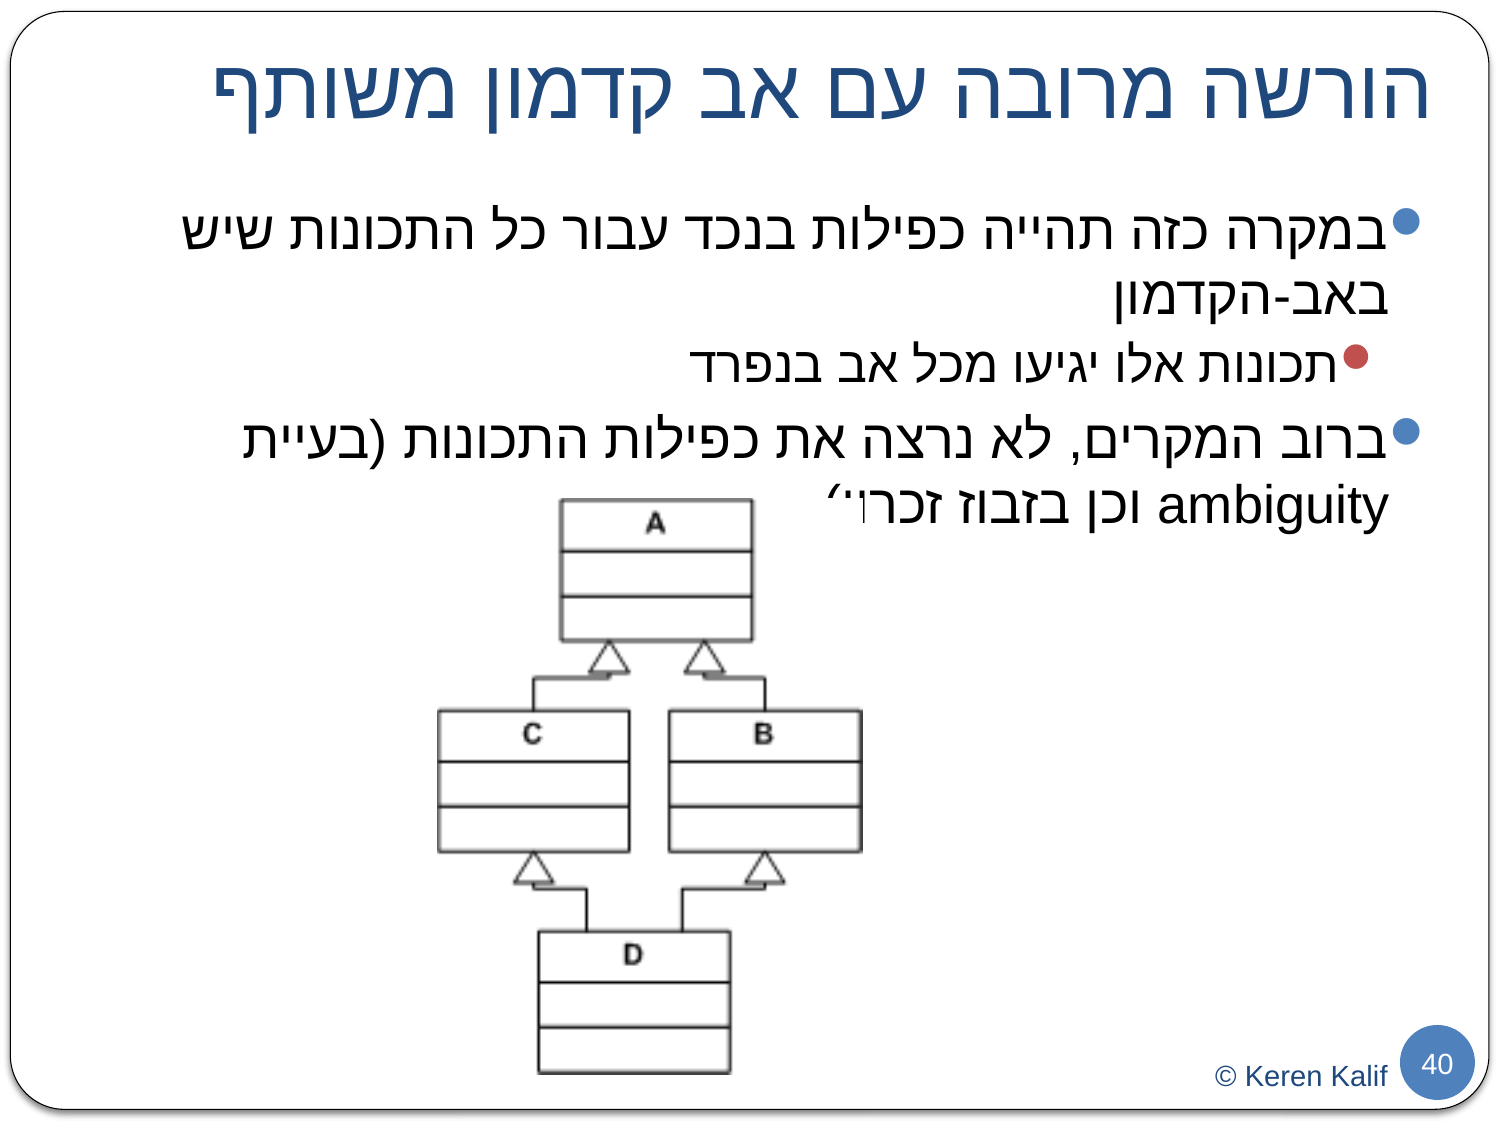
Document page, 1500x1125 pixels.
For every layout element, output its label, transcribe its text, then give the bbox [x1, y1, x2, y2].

slide_number 40 [1399, 1024, 1475, 1100]
list במקרה כזה תהייה כפילות בנכד עבור כל התכונות שיש באב-הקדמון תכונות אלו יגיעו מכל אב בנפרד ברוב המקרים, לא נרצה את כפילות התכונות (בעיית ambiguity וכן בזבוז זכרון) [49, 187, 1451, 1038]
title הורשה מרובה עם אב קדמון משותף [49, 0, 1451, 151]
picture [437, 498, 863, 1075]
footer © Keren Kalif [1200, 1037, 1500, 1113]
